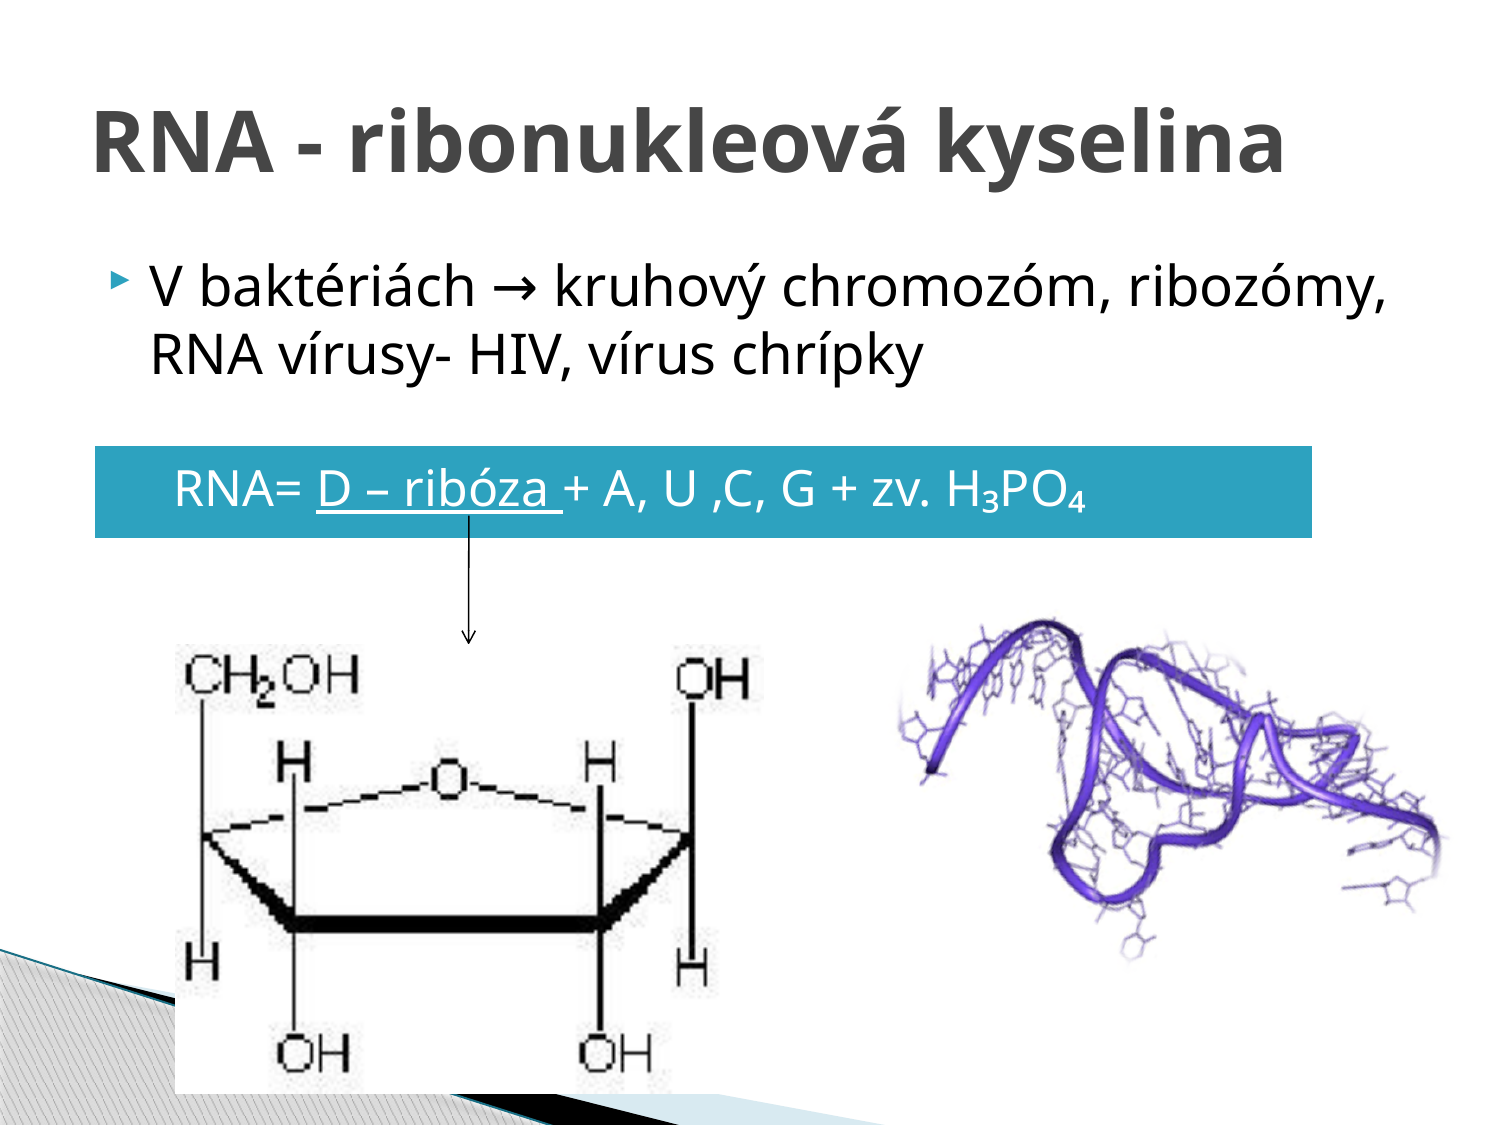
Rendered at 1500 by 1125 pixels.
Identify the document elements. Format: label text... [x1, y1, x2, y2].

list V baktériách → kruhový chromozóm, ribozómy, RNA vírusy- HIV, vírus chrípky [75, 243, 1425, 986]
picture [175, 644, 764, 1094]
table_header RNA= D – ribóza + A, U ,C, G + zv. H₃PO₄ [95, 446, 1312, 538]
title RNA - ribonukleová kyselina [75, 45, 1425, 233]
picture [869, 574, 1456, 1030]
